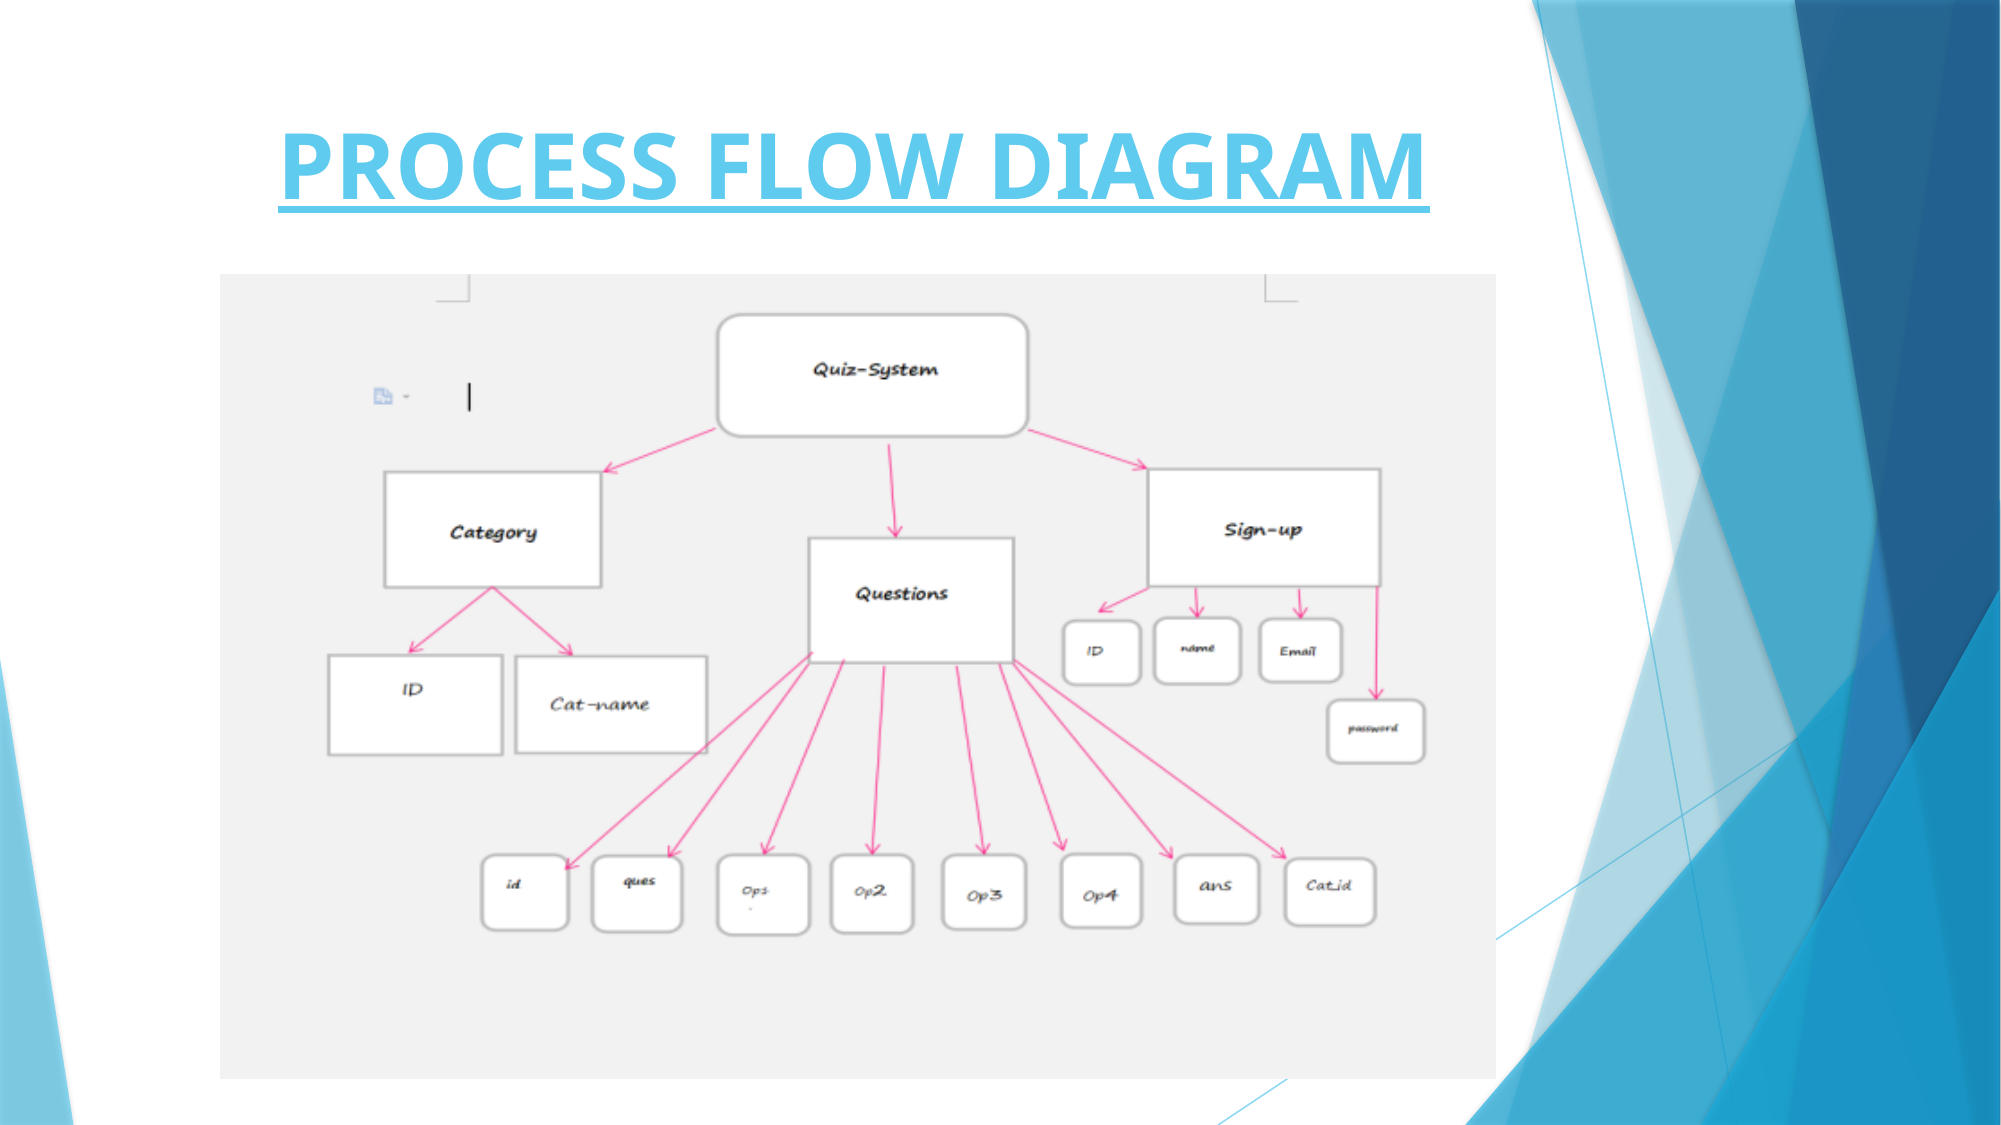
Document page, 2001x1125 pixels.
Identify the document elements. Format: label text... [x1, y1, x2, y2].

title PROCESS FLOW DIAGRAM [111, 99, 1598, 317]
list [219, 273, 1497, 1080]
